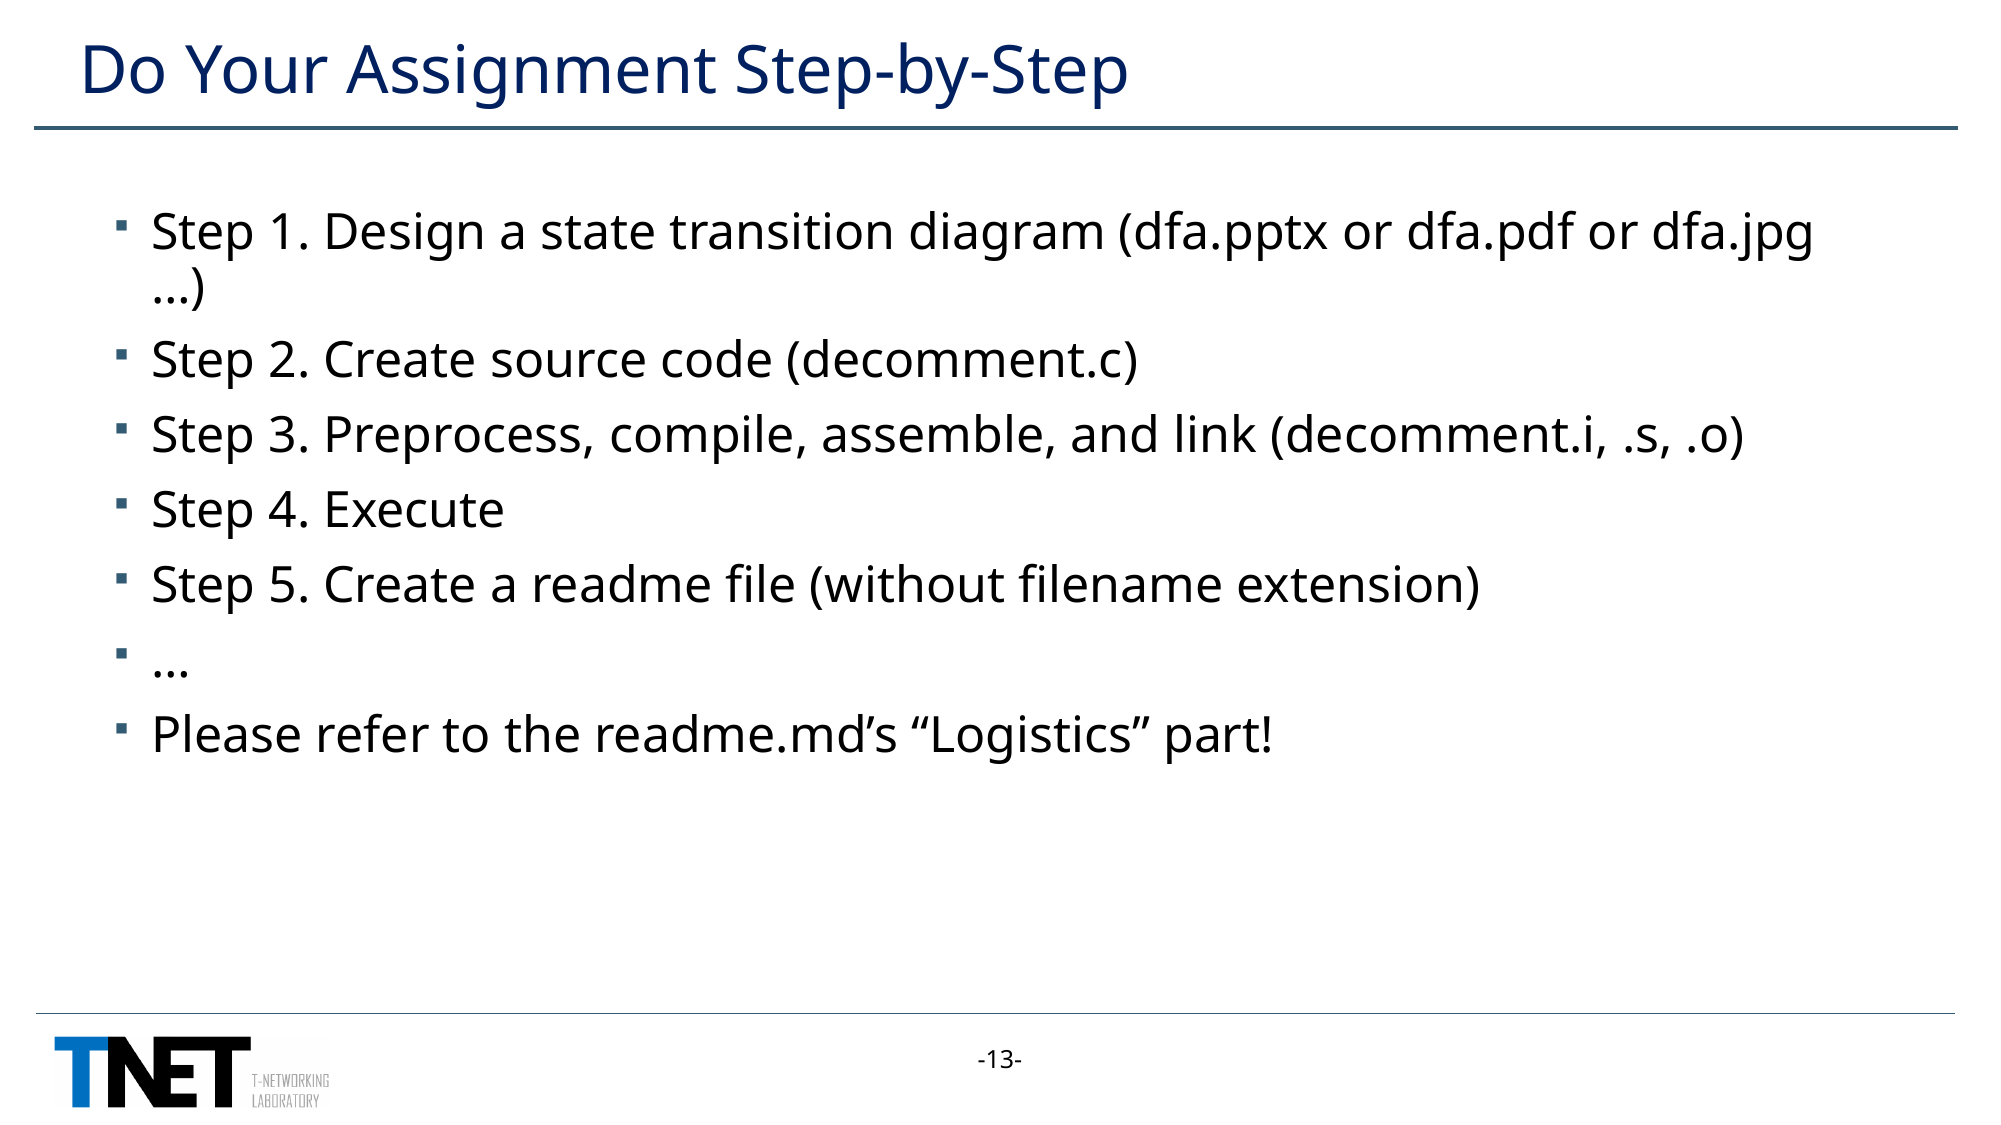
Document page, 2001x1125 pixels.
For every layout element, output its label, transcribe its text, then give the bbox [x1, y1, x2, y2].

slide_number -13- [774, 1036, 1225, 1097]
title Do Your Assignment Step-by-Step [64, 28, 1960, 123]
list Step 1. Design a state transition diagram (dfa.pptx or dfa.pdf or dfa.jpg …) Step 2. Create source code (decomment.c) Step 3. Preprocess, compile, assemble, and link (decomment.i, .s, .o) Step 4. Execute Step 5. Create a readme file (without filename extension) … Please refer to the readme.md’s “Logistics” part! [98, 198, 1891, 956]
picture [54, 1036, 330, 1109]
